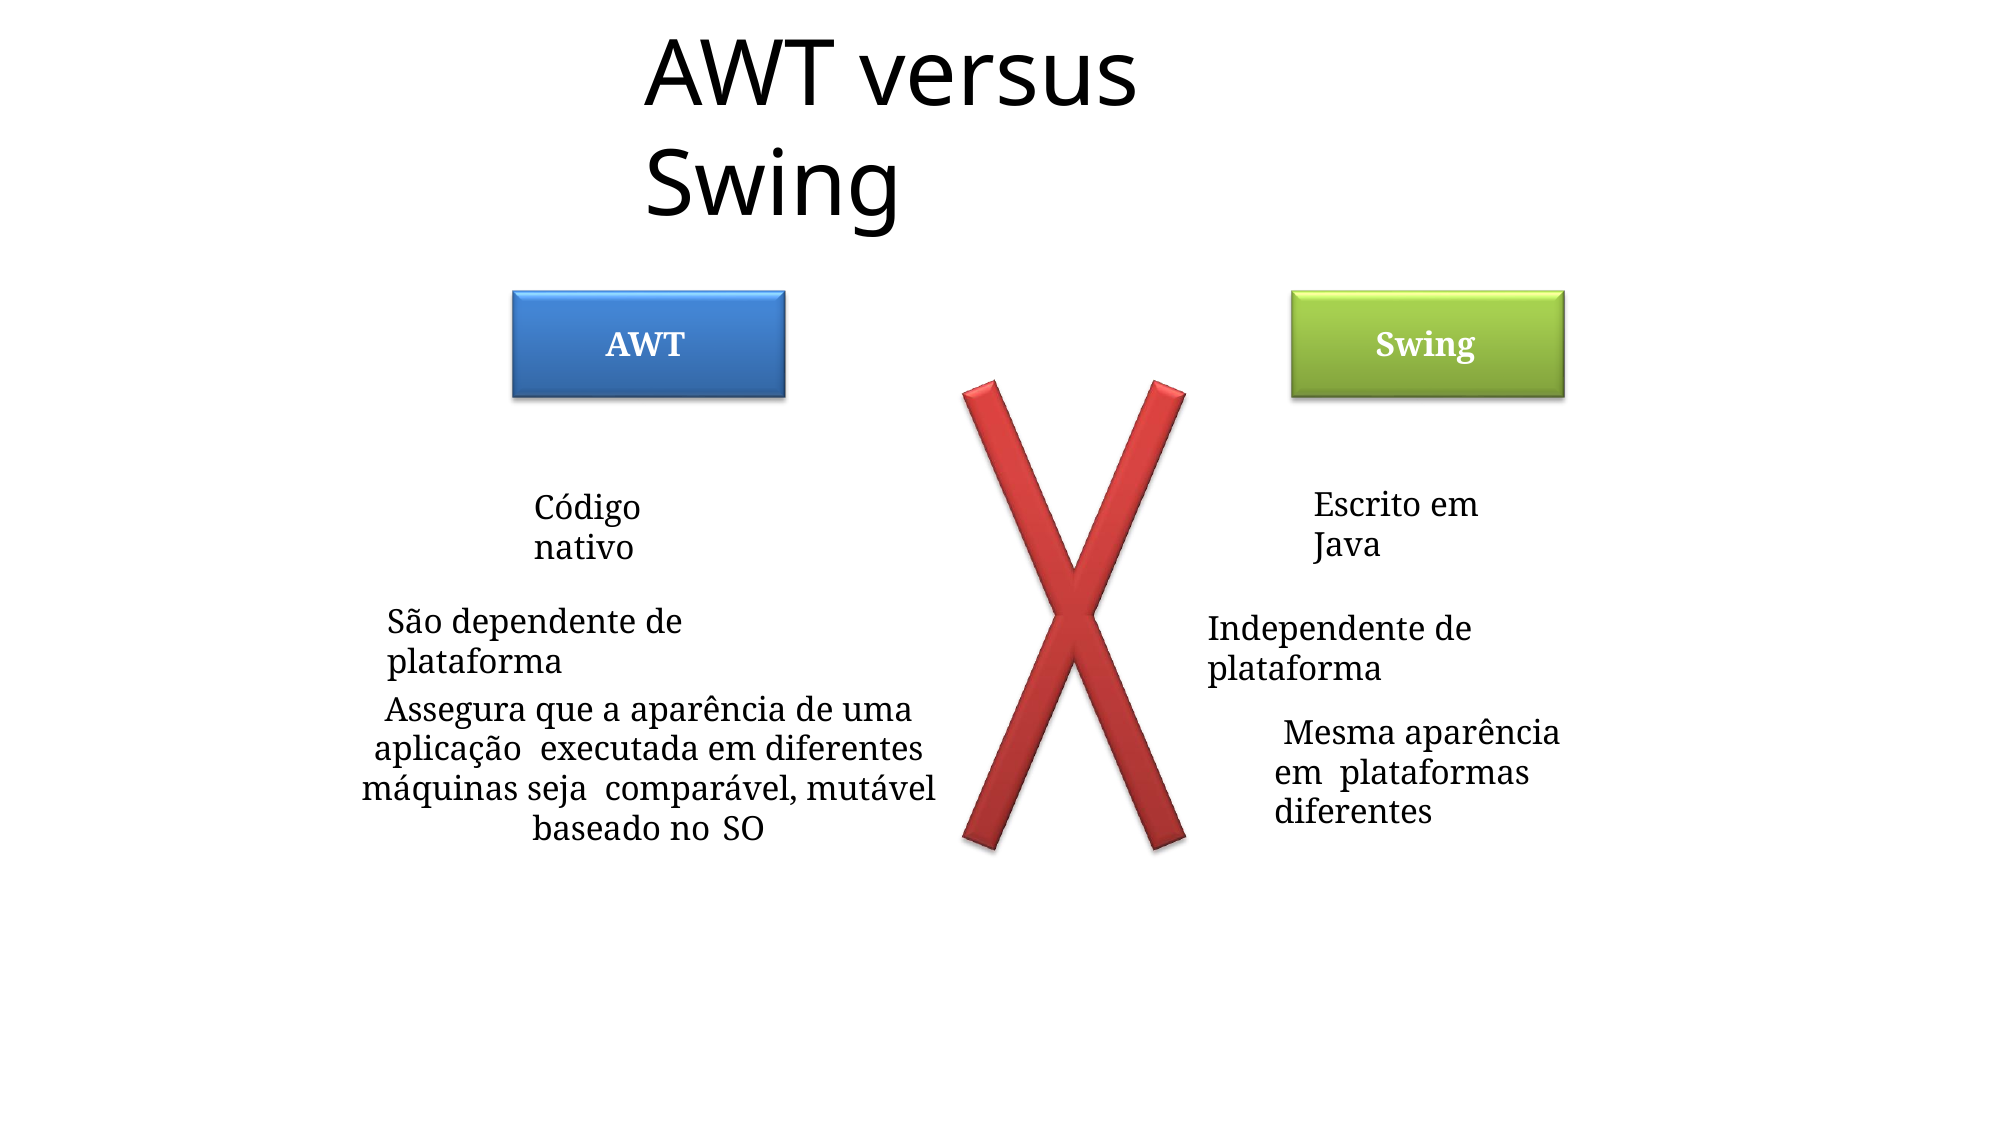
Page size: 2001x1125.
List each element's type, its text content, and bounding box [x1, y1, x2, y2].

title AWT versus Swing [642, 11, 1405, 234]
text_box Independente de plataforma [1205, 604, 1629, 687]
text_box Assegura que a aparência de uma aplicação executada em diferentes máquinas seja comparável, mutável baseado no SO [328, 685, 968, 848]
text_box São dependente de plataforma [384, 598, 839, 681]
text_box [507, 289, 790, 407]
text_box [957, 379, 1190, 859]
text_box Mesma aparência em plataformas diferentes [1272, 708, 1608, 831]
text_box [1286, 289, 1569, 407]
text_box AWT [603, 320, 694, 363]
text_box Código nativo [531, 484, 740, 567]
text_box Escrito em Java [1311, 481, 1549, 564]
text_box Swing [1373, 320, 1483, 363]
